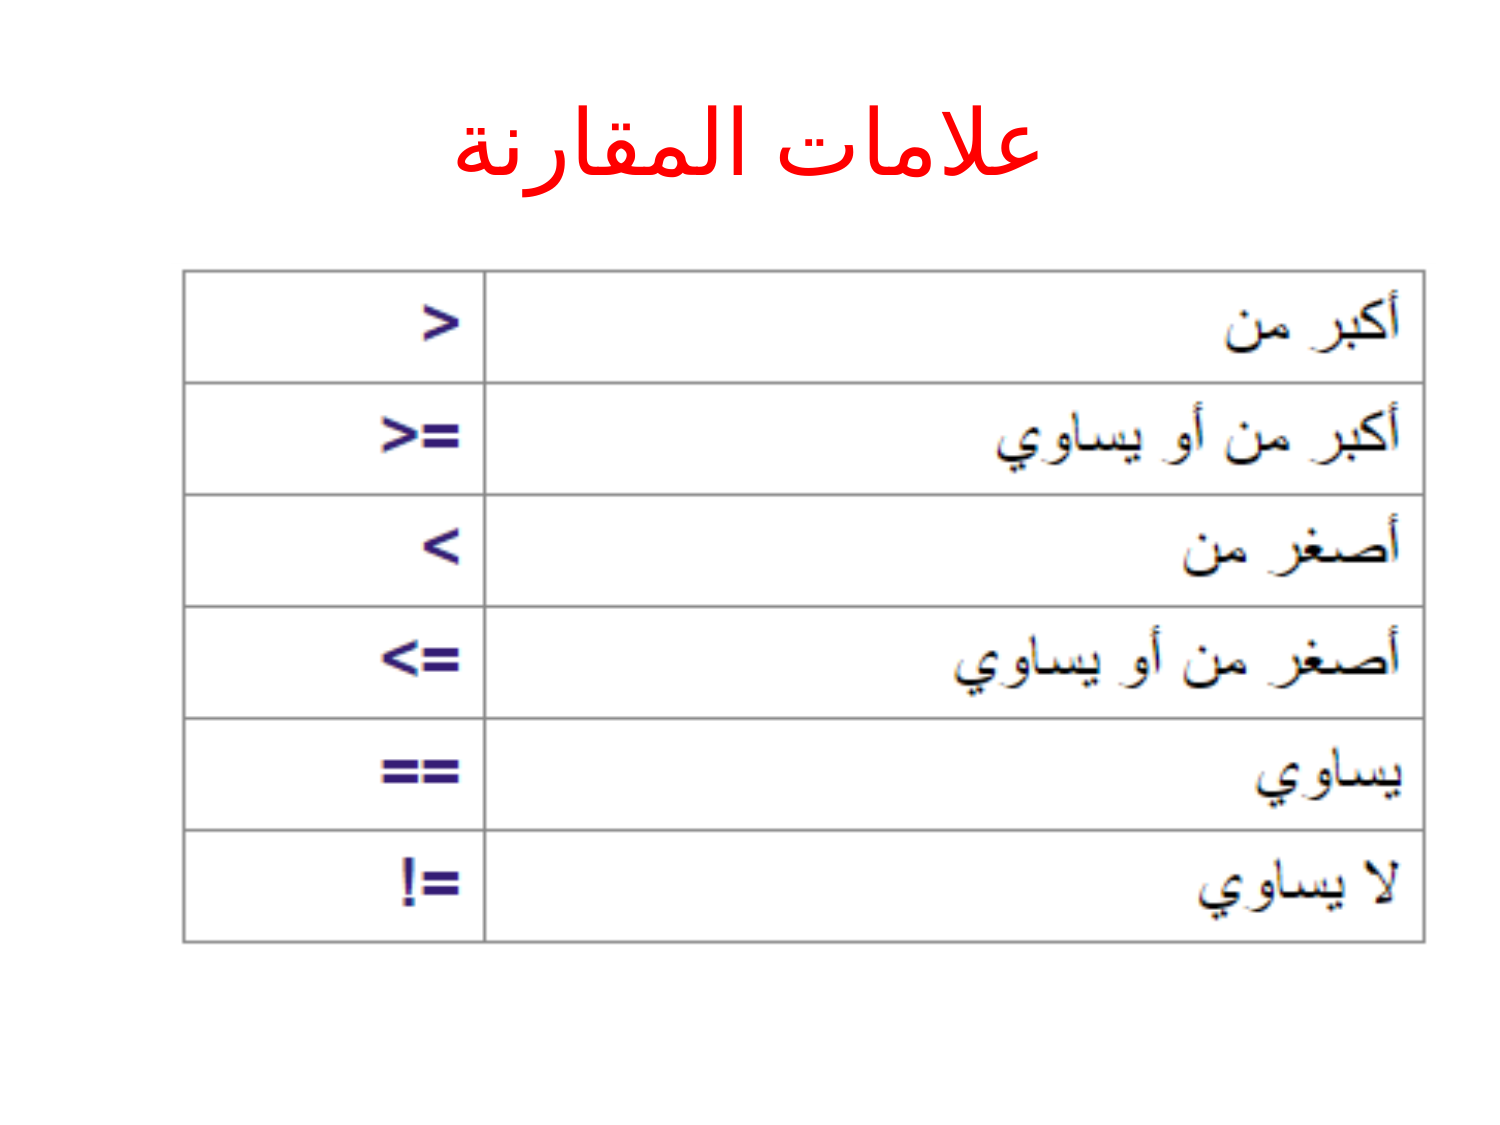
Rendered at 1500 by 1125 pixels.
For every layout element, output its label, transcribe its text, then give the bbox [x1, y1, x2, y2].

picture [170, 262, 1436, 953]
title علامات المقارنة [75, 45, 1425, 233]
